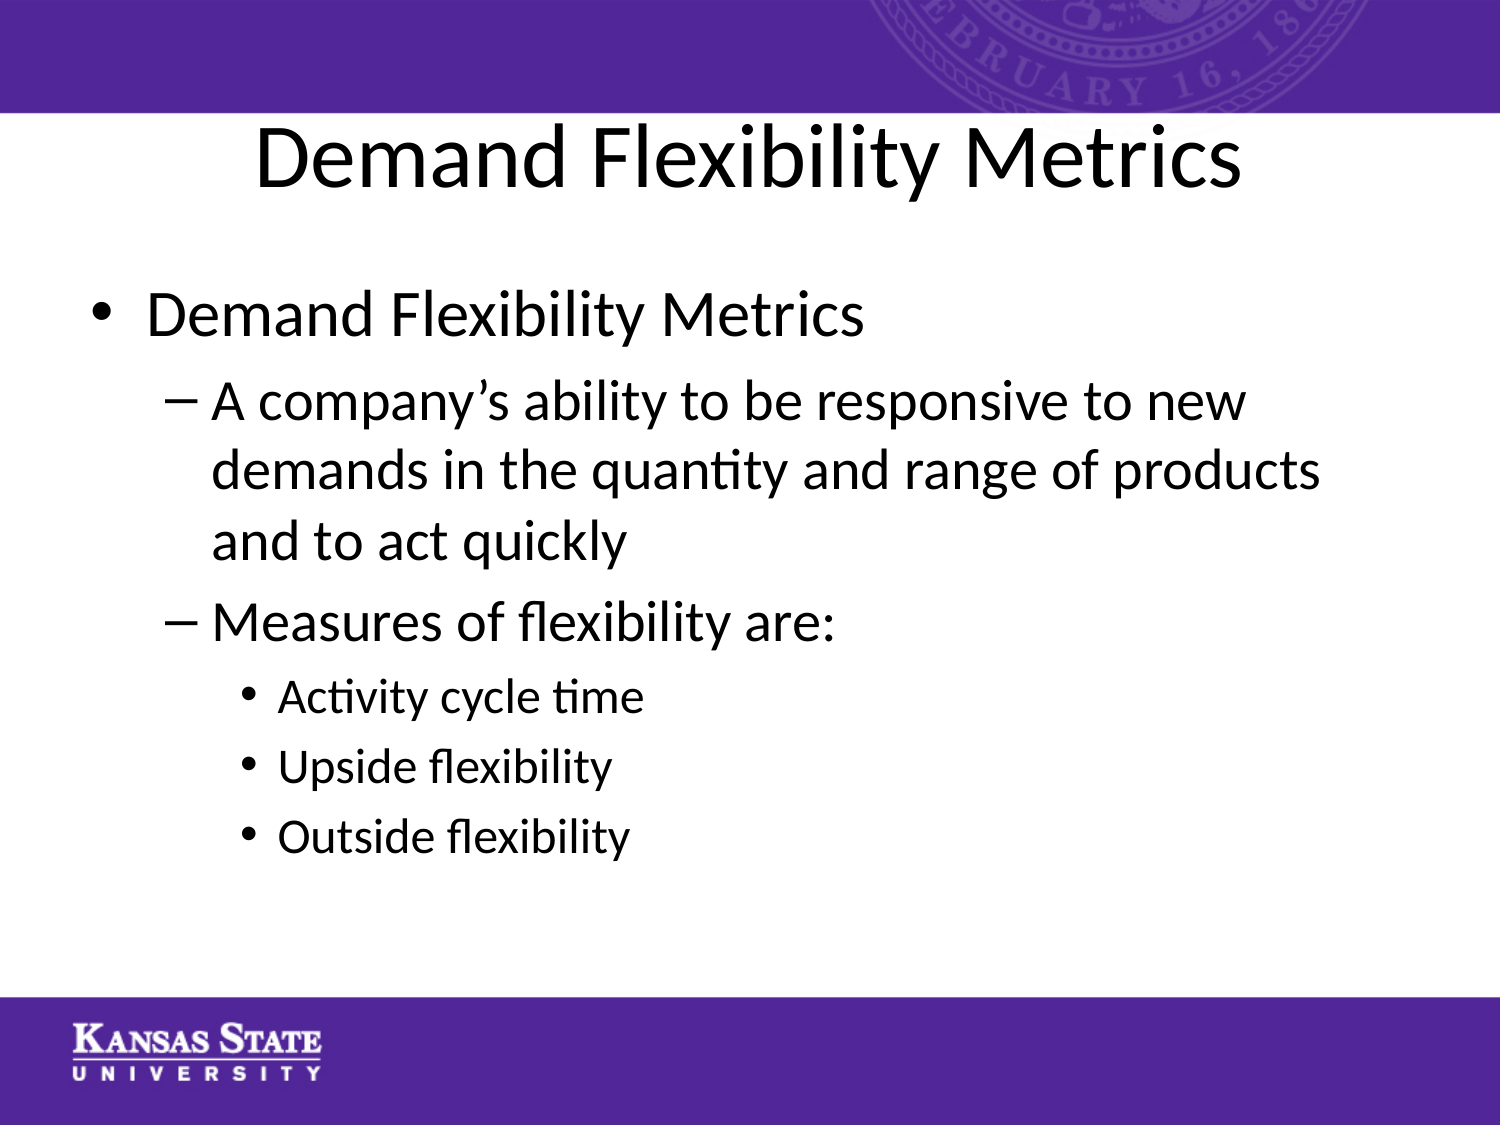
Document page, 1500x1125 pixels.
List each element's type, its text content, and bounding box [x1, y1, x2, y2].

title Demand Flexibility Metrics [75, 57, 1425, 245]
picture [0, 0, 1500, 1125]
list Demand Flexibility Metrics A company’s ability to be responsive to new demands in the quantity and range of products and to act quickly Measures of flexibility are: Activity cycle time Upside flexibility Outside flexibility [75, 262, 1425, 1005]
